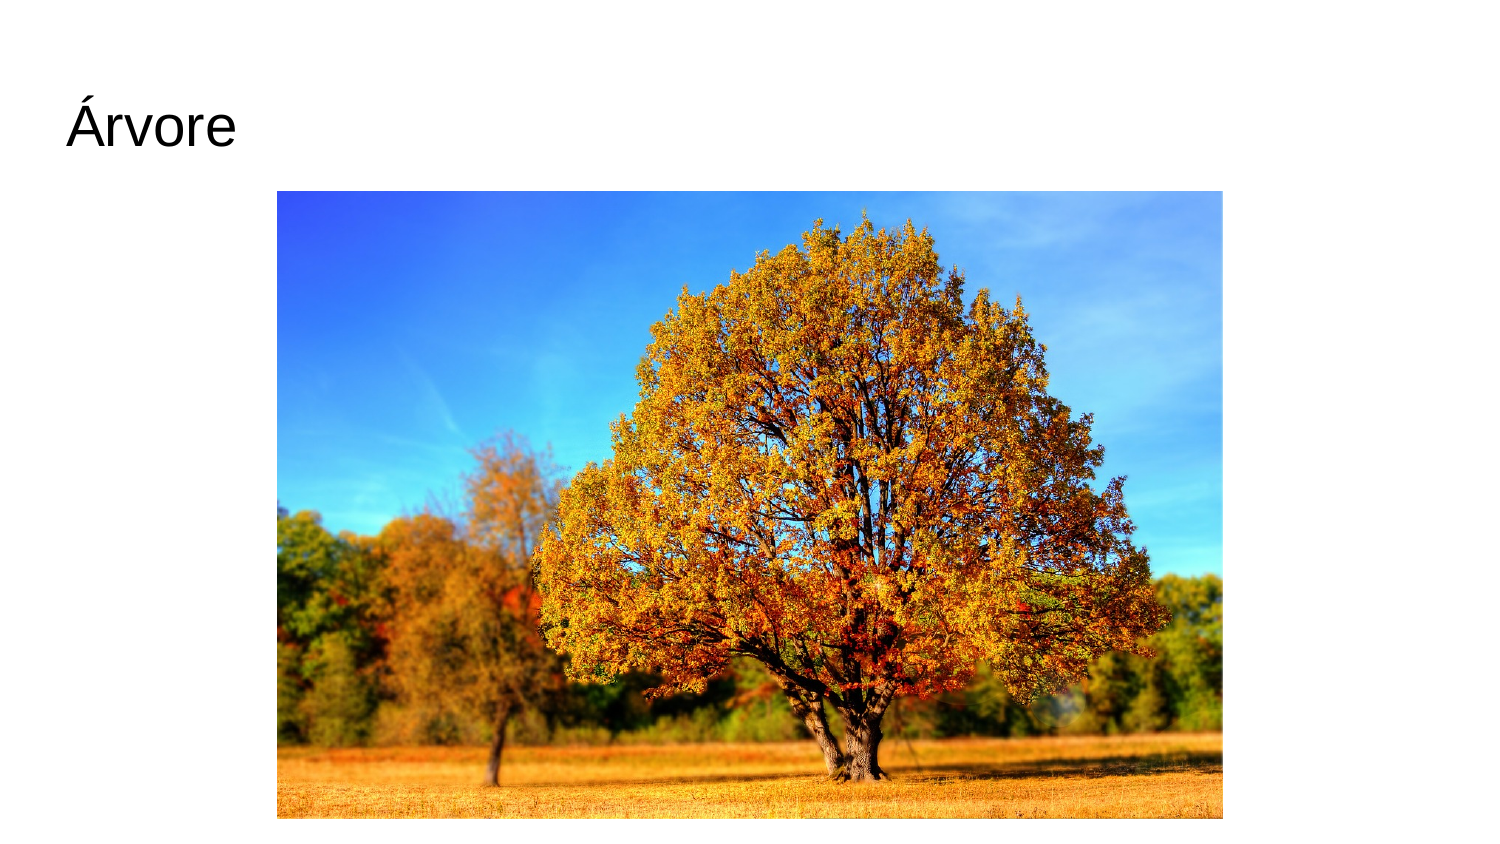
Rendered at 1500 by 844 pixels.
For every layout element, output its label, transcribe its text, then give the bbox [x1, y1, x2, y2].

text_box Árvore [51, 72, 1449, 167]
picture [277, 191, 1223, 819]
